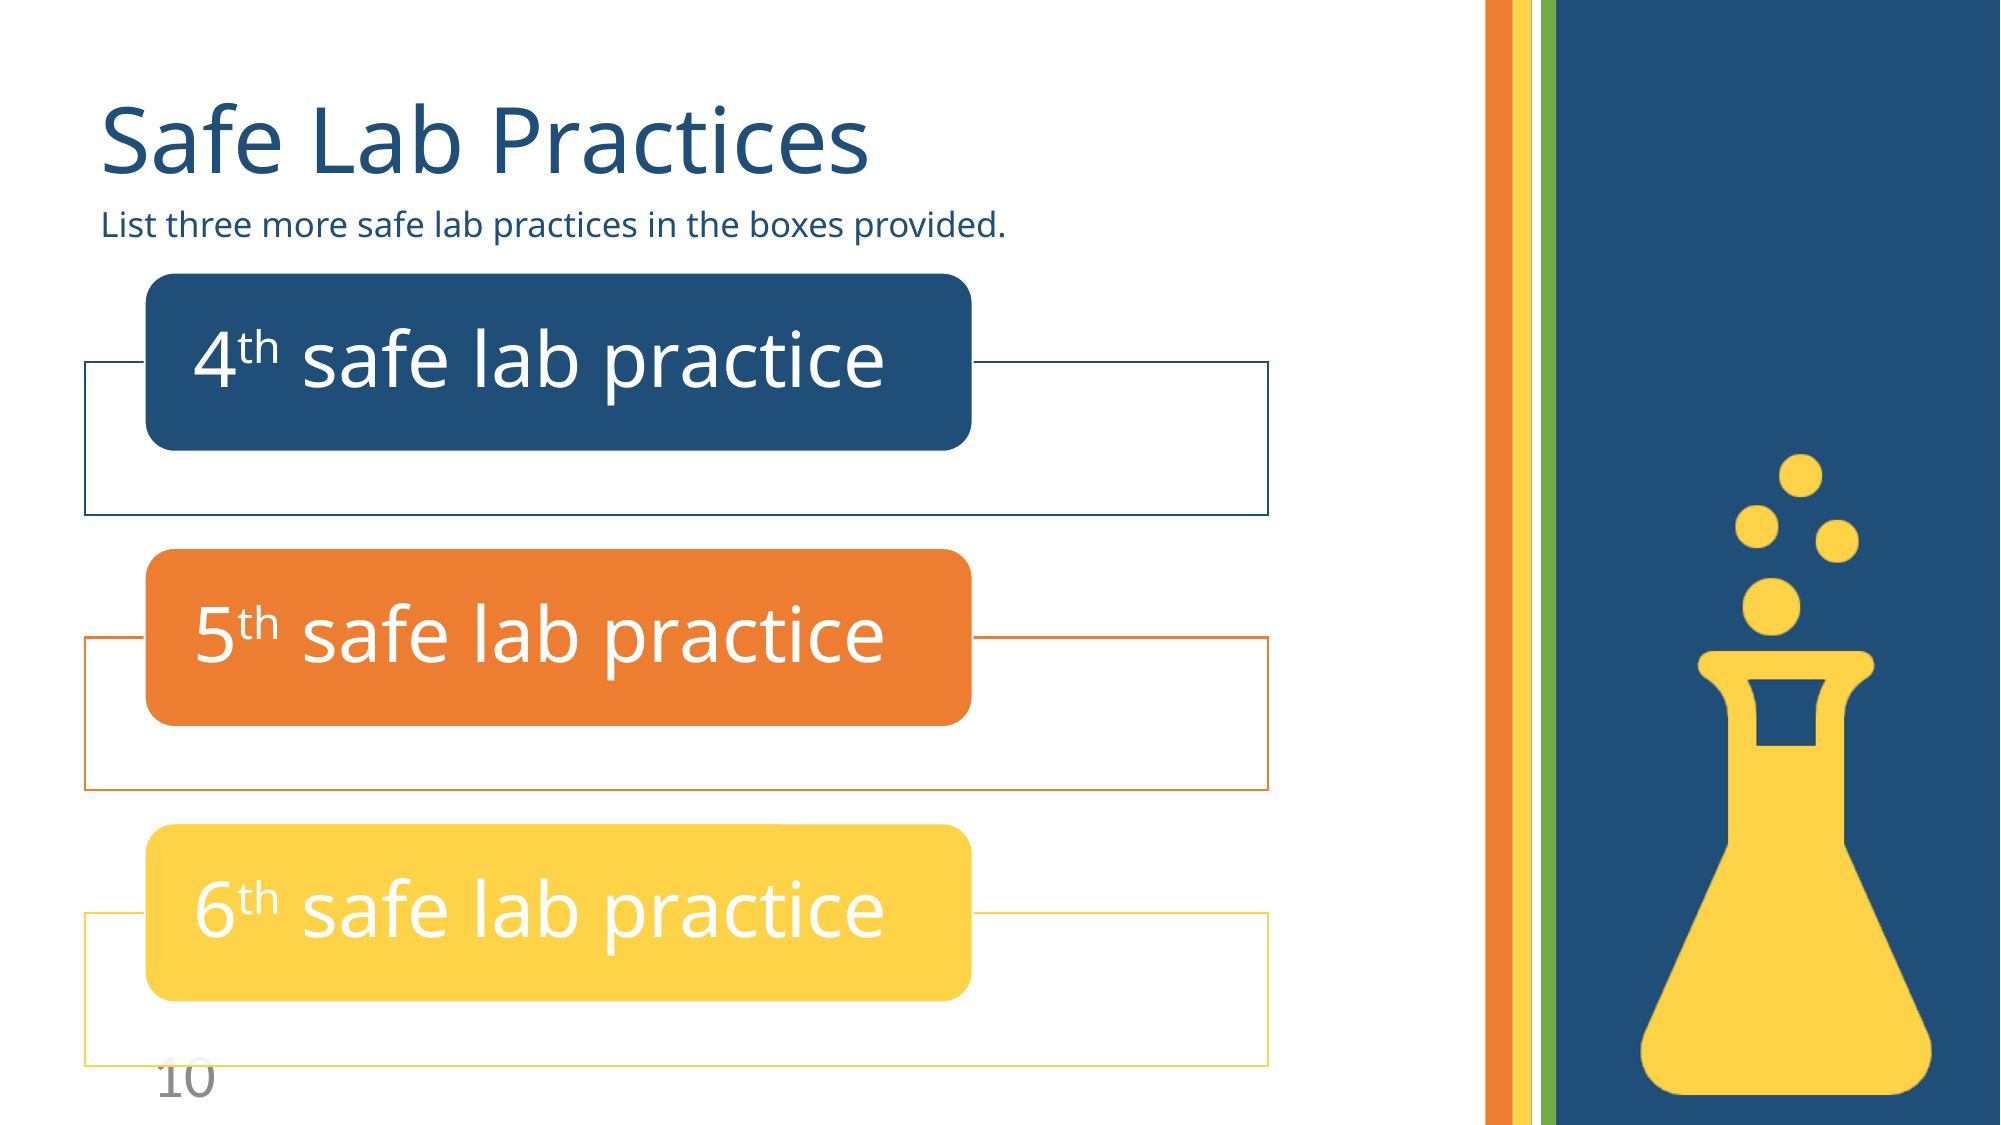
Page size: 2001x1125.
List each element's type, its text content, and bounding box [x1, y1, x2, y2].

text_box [85, 263, 1269, 1075]
text_box List three more safe lab practices in the boxes provided. [85, 200, 1042, 257]
slide_number 10 [137, 1075, 588, 1103]
title Safe Lab Practices [85, 59, 1436, 229]
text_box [1436, 0, 2000, 1125]
